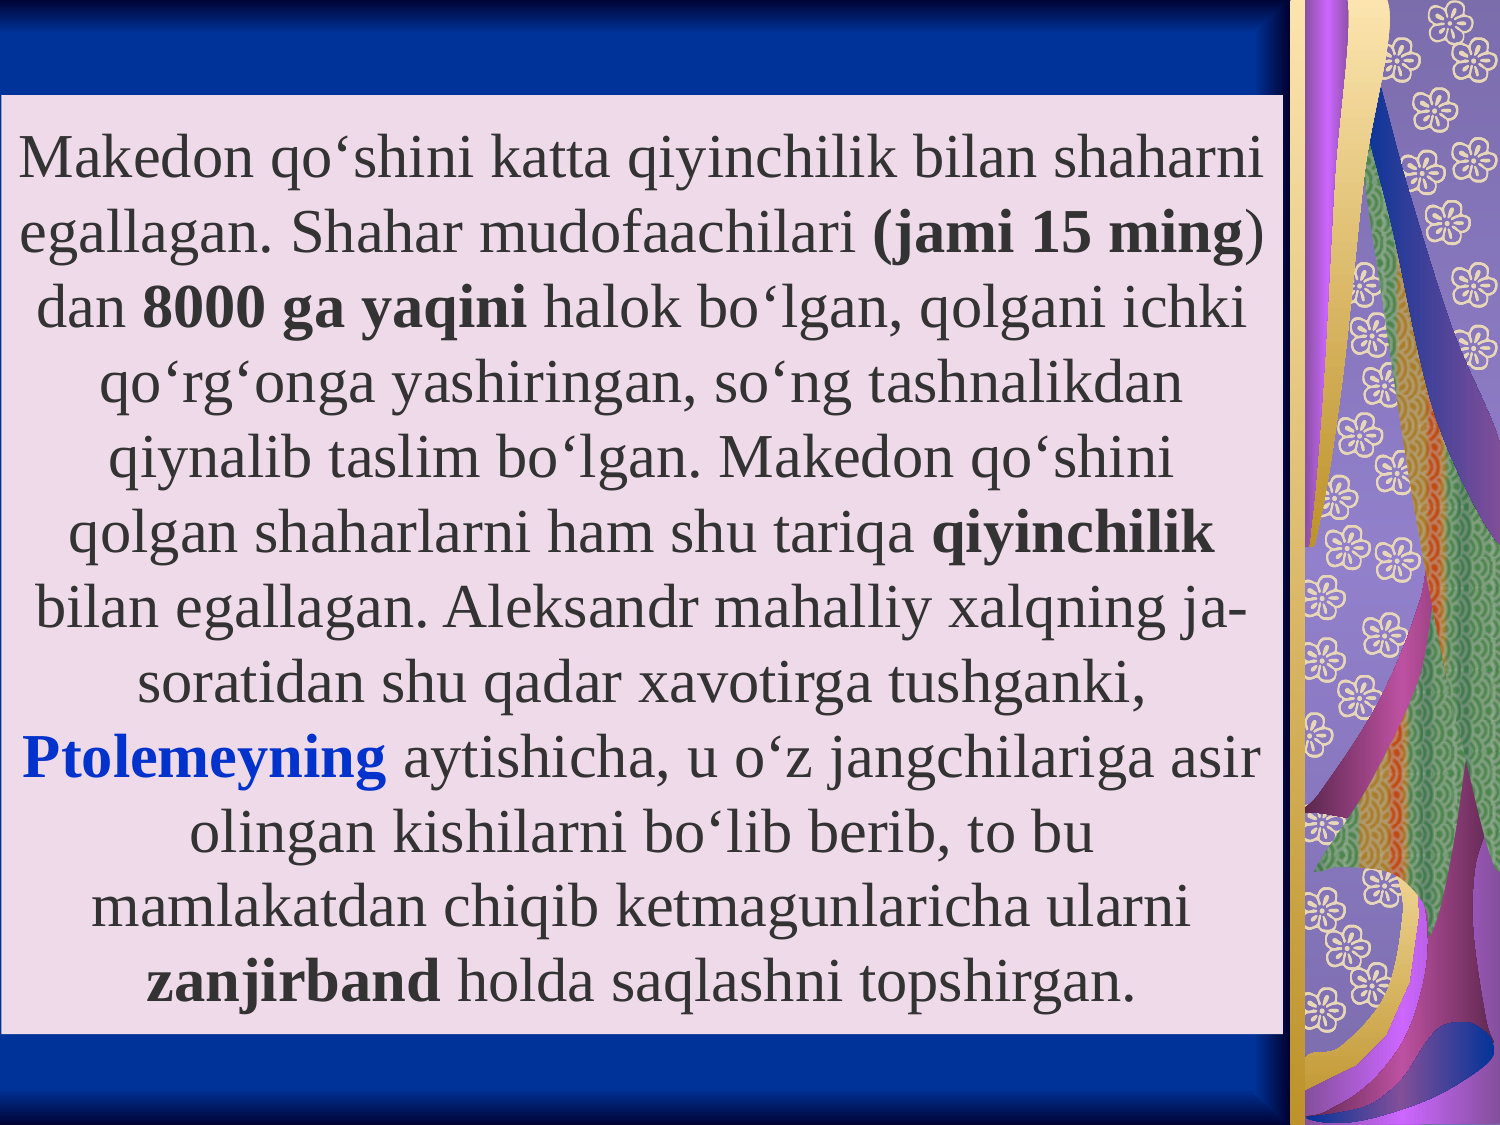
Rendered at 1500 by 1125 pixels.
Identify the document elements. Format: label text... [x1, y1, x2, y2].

picture [1314, 144, 1500, 936]
text_box Makedon qo‘shini katta qiyinchilik bilan shaharni egallagan. Shahar mudofaachilari (jami 15 ming) dan 8000 ga yaqini halok bo‘lgan, qolgani ichki qo‘rg‘onga yashiringan, so‘ng tashnalikdan qiynalib taslim bo‘lgan. Makedon qo‘shini qolgan shaharlarni ham shu tariqa qiyinchilik bilan egallagan. Aleksandr mahalliy xalqning ja-soratidan shu qadar xavotirga tushganki, Ptolemeyning aytishicha, u o‘z jangchilariga asir olingan kishilarni bo‘lib berib, to bu mamlakatdan chiqib ketmagunlaricha ularni zanjirband holda saqlashni topshirgan. [1, 95, 1283, 1035]
